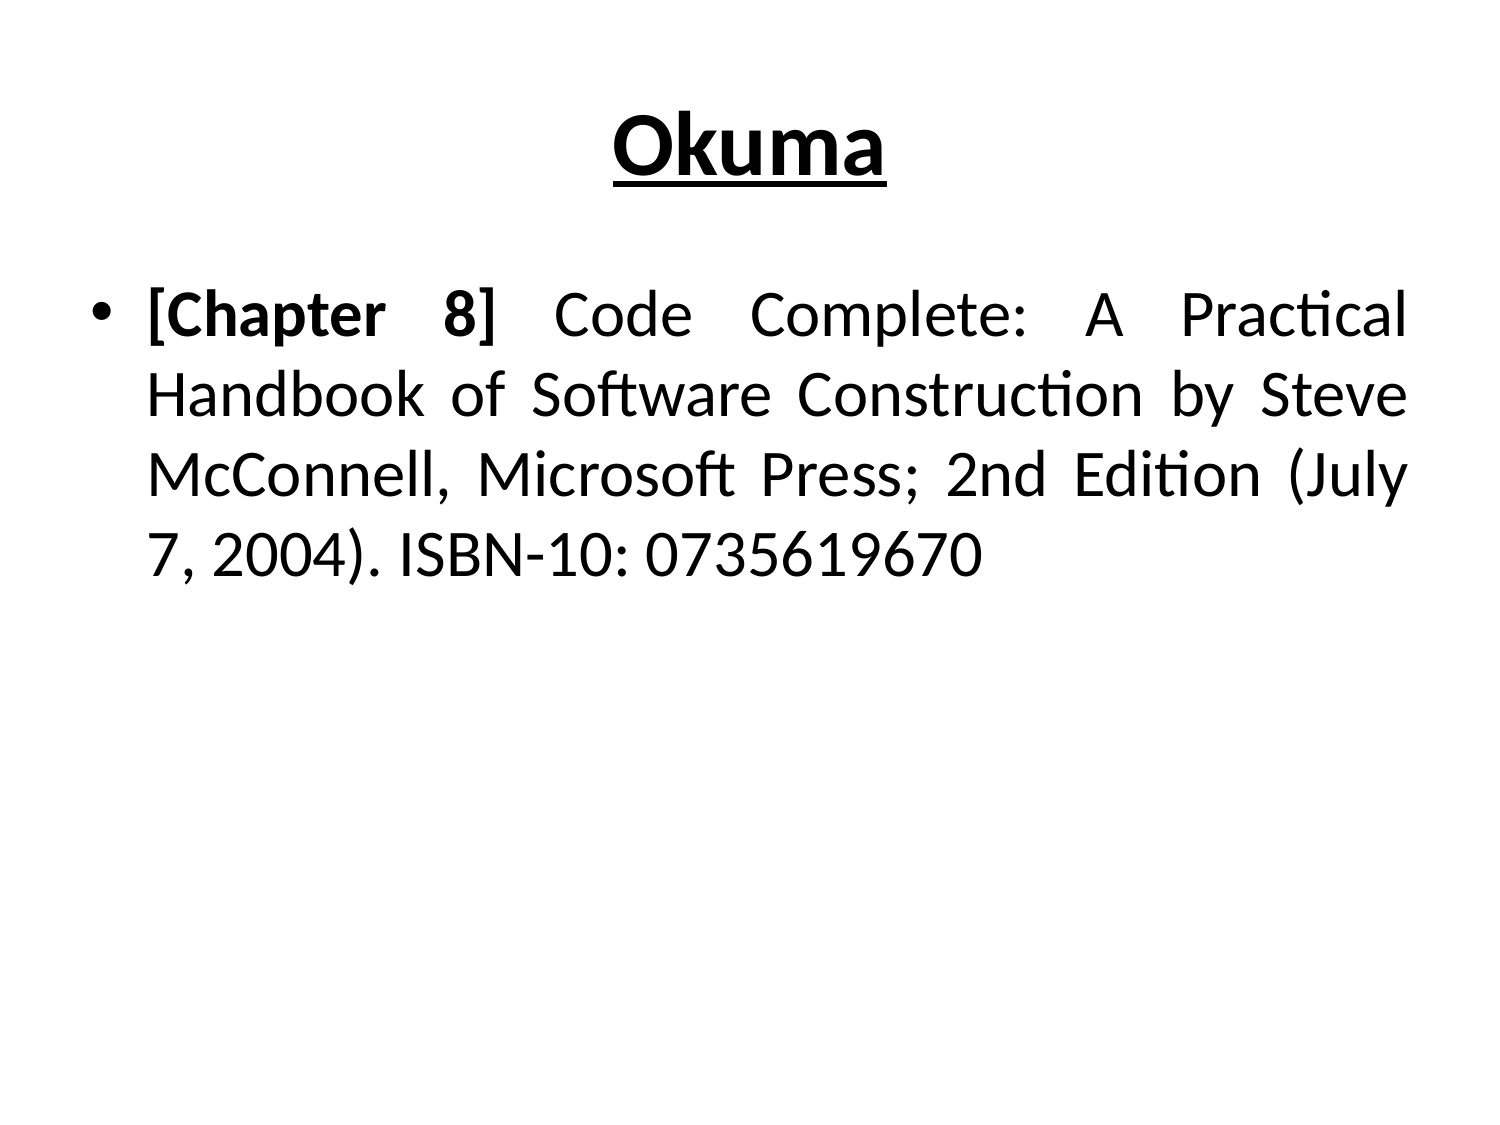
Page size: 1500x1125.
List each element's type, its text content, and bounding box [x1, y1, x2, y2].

title Okuma [75, 45, 1425, 233]
list [Chapter 8] Code Complete: A Practical Handbook of Software Construction by Steve McConnell, Microsoft Press; 2nd Edition (July 7, 2004). ISBN-10: 0735619670 [75, 262, 1425, 1005]
